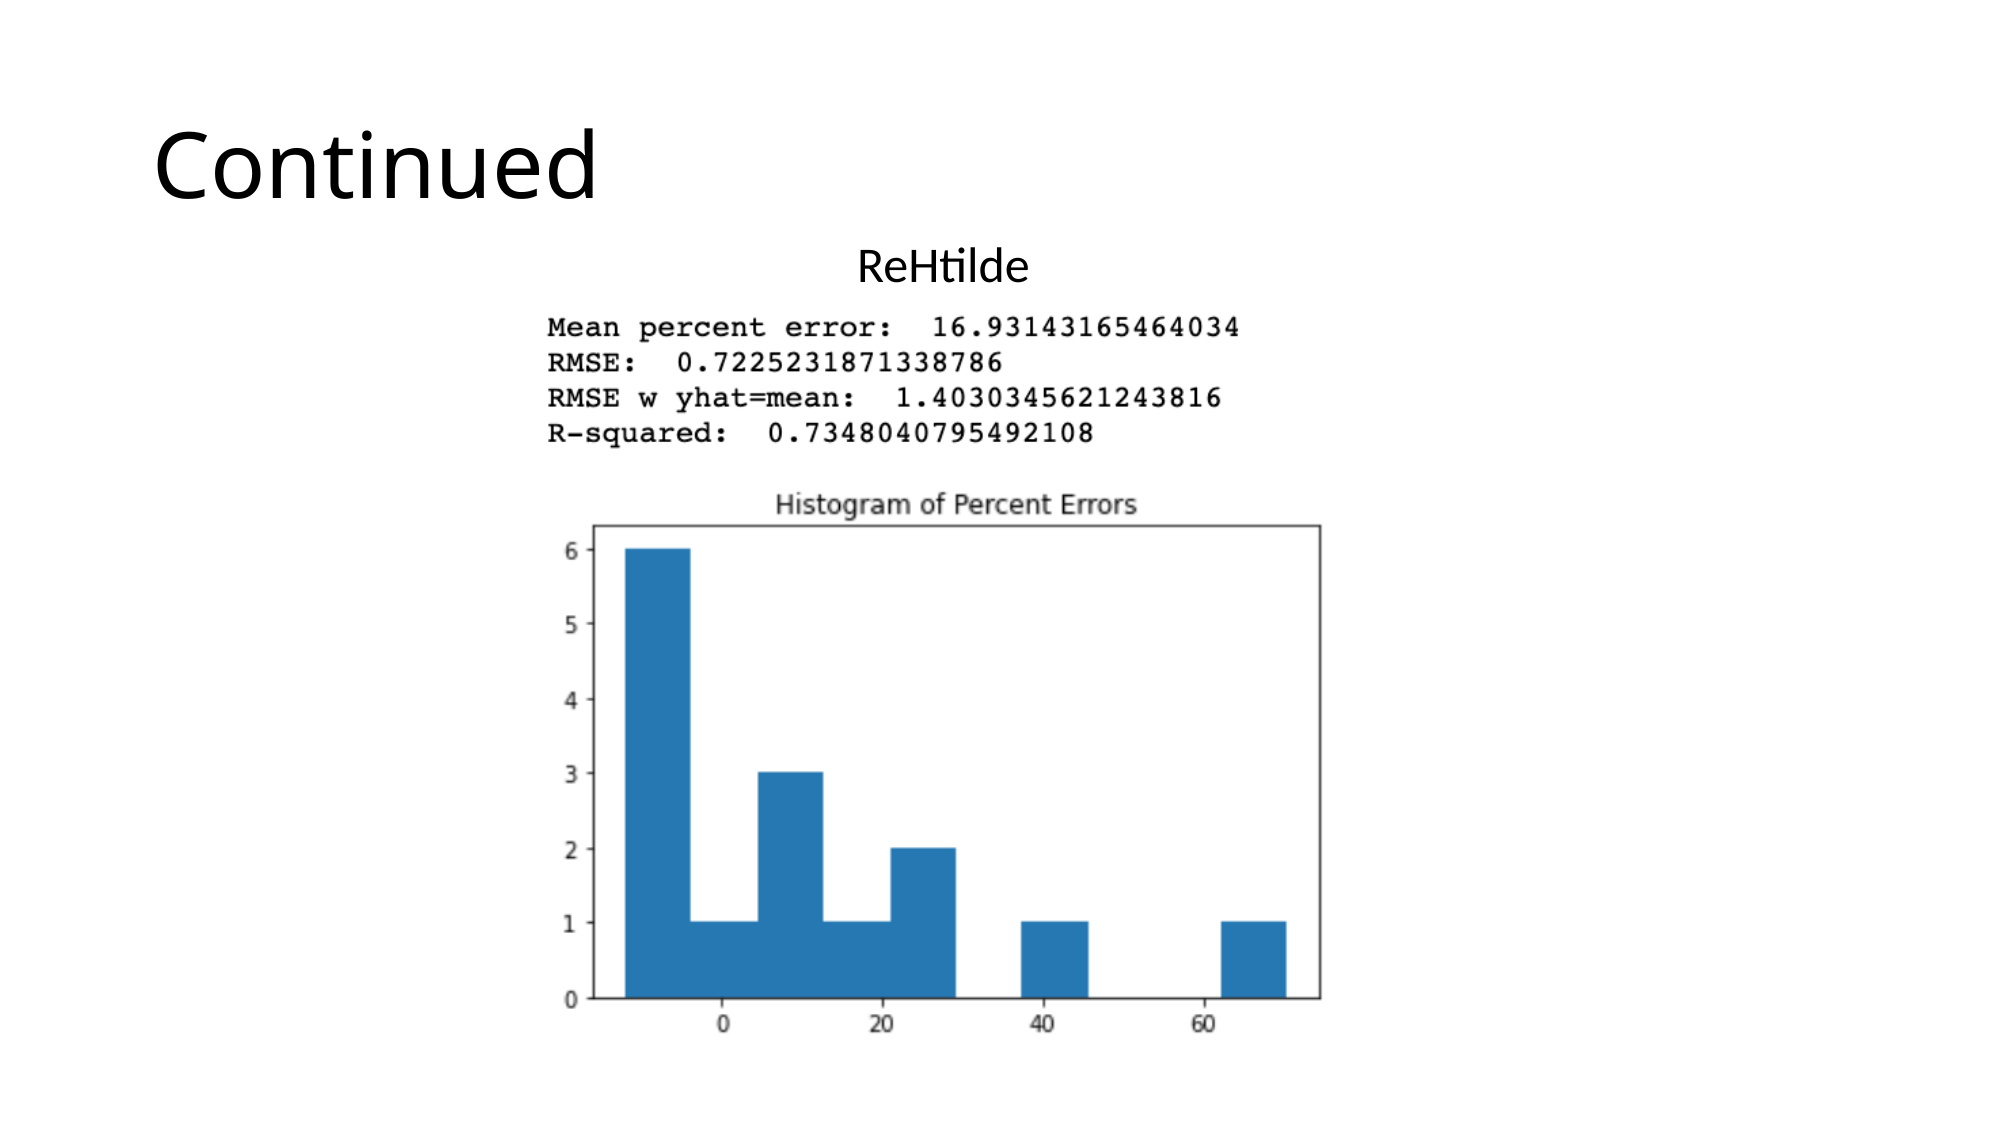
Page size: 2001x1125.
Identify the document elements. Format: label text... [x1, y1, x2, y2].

text_box ReHtilde [842, 225, 1158, 301]
picture [539, 301, 1348, 1055]
title Continued [137, 59, 1863, 278]
